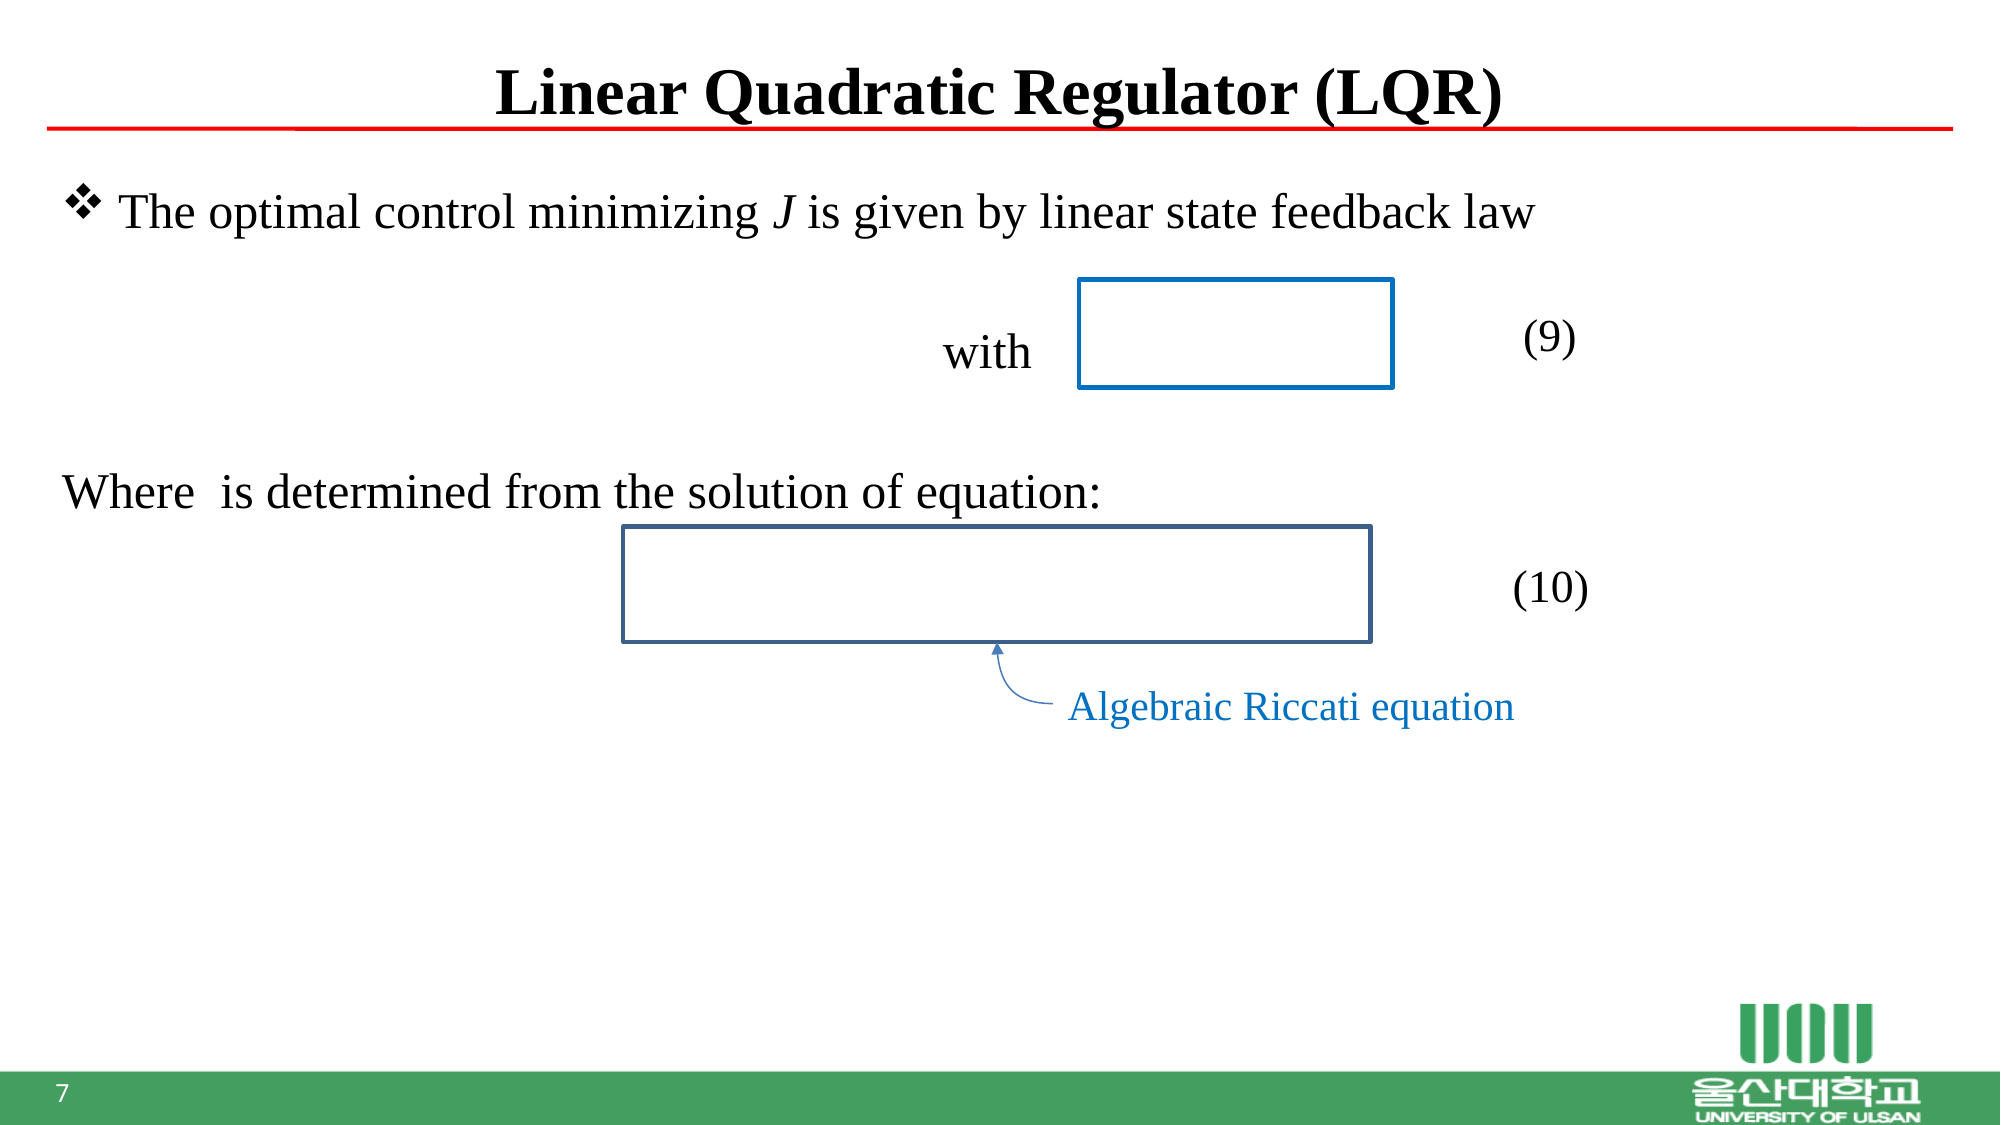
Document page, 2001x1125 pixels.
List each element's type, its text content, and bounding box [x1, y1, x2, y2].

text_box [996, 641, 1054, 705]
picture [0, 51, 2000, 1125]
text_box [1077, 277, 1395, 390]
text_box (10) [1497, 549, 1611, 619]
text_box Algebraic Riccati equation [1052, 671, 1553, 736]
text_box [621, 524, 1373, 644]
title Linear Quadratic Regulator (LQR) [46, 46, 1954, 130]
text_box (9) [1508, 298, 1601, 368]
